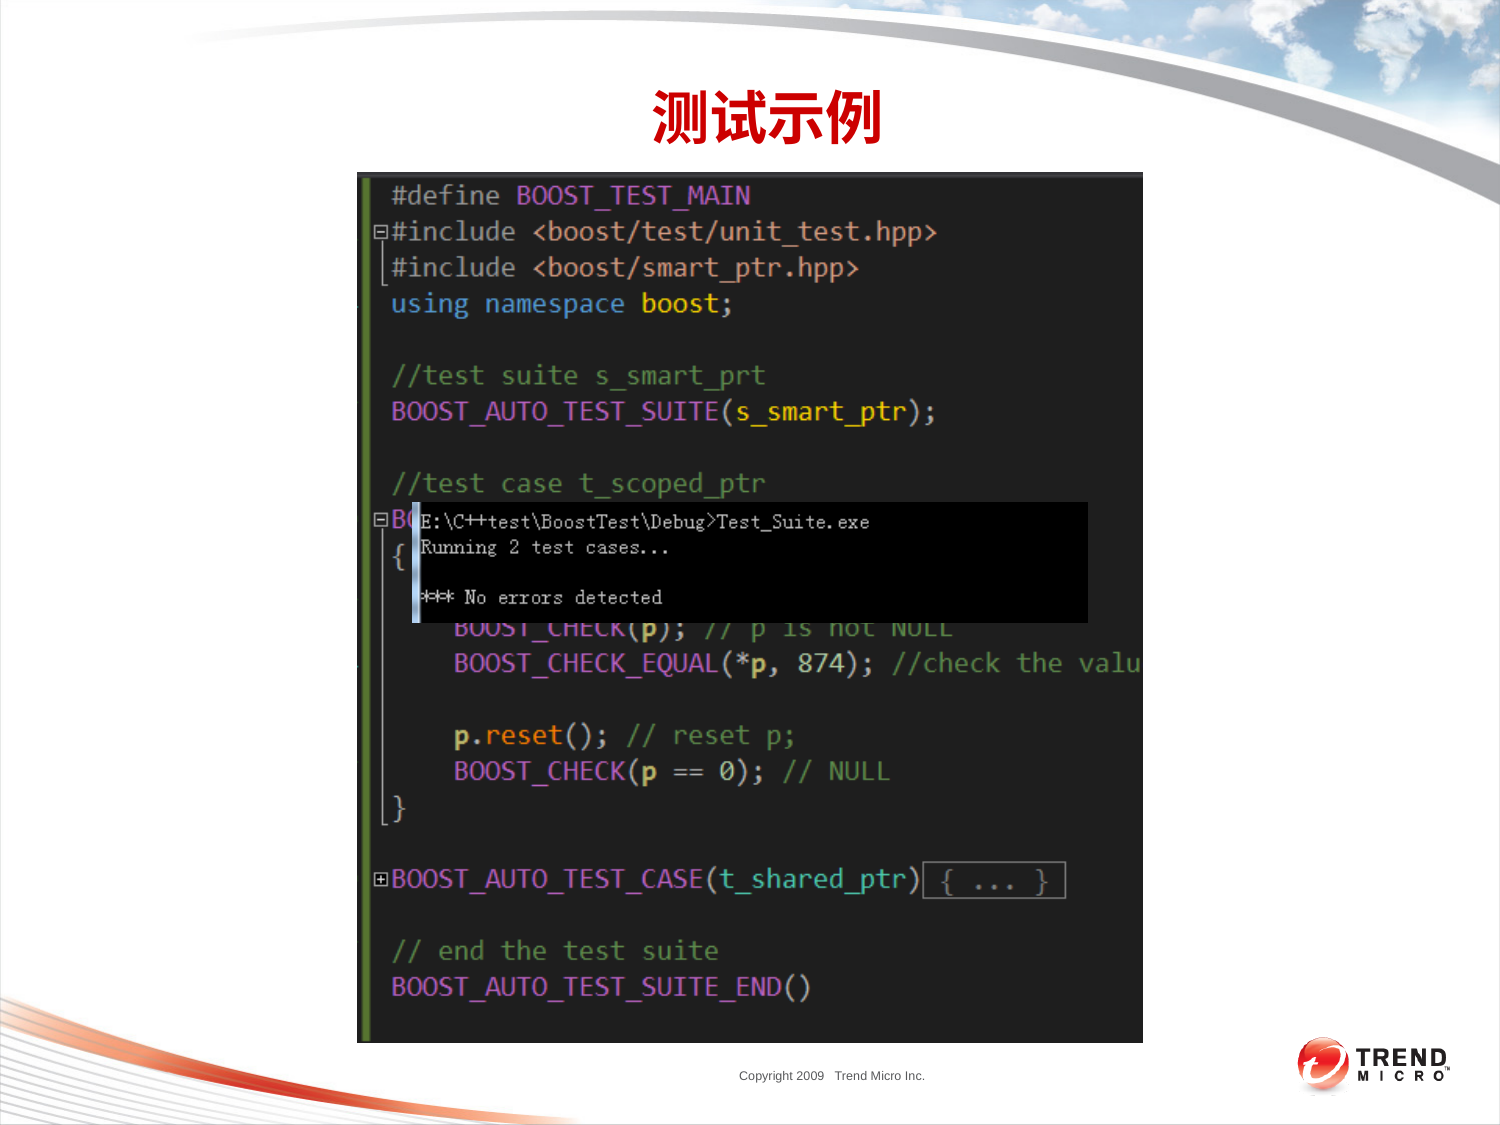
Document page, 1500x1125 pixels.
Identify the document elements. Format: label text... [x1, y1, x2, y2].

picture [0, 0, 1500, 1125]
title 测试示例 [79, 42, 1456, 160]
